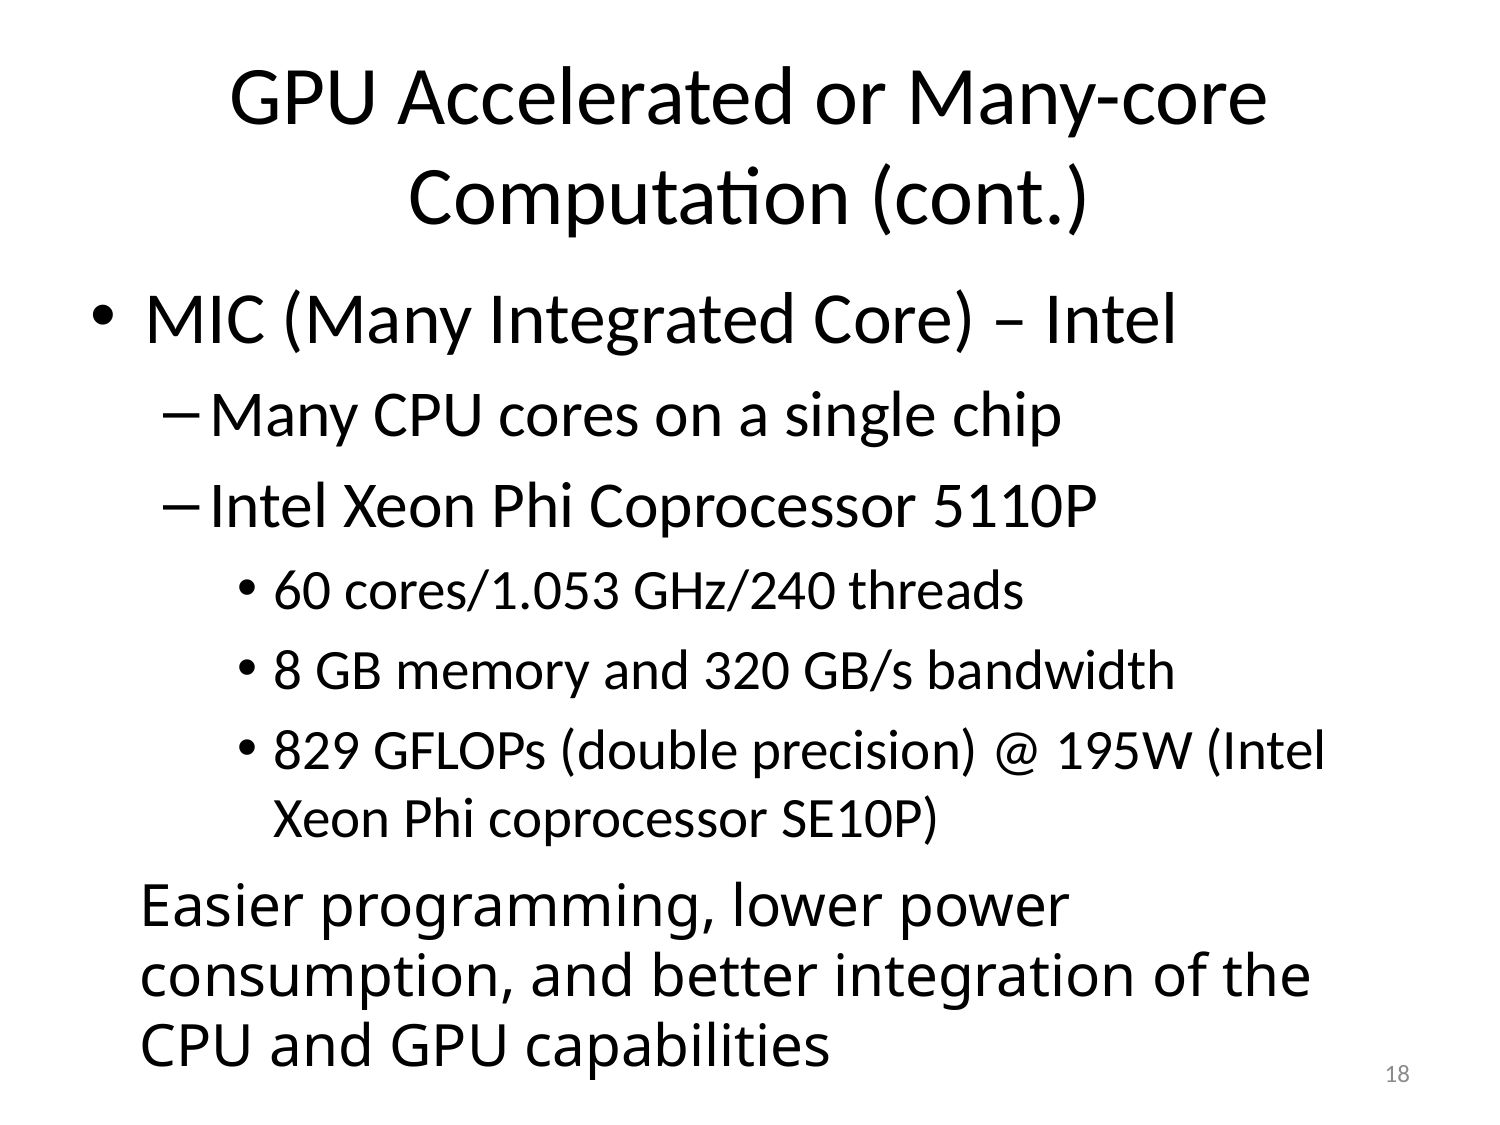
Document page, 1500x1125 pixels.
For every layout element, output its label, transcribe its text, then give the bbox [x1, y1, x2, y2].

title GPU Accelerated or Many-core Computation (cont.) [75, 45, 1425, 238]
text_box Easier programming, lower power consumption, and better integration of the CPU and GPU capabilities [124, 860, 1400, 1085]
list MIC (Many Integrated Core) – Intel Many CPU cores on a single chip Intel Xeon Phi Coprocessor 5110P 60 cores/1.053 GHz/240 threads 8 GB memory and 320 GB/s bandwidth 829 GFLOPs (double precision) @ 195W (Intel Xeon Phi coprocessor SE10P) [75, 262, 1425, 863]
slide_number 18 [1074, 1042, 1425, 1103]
